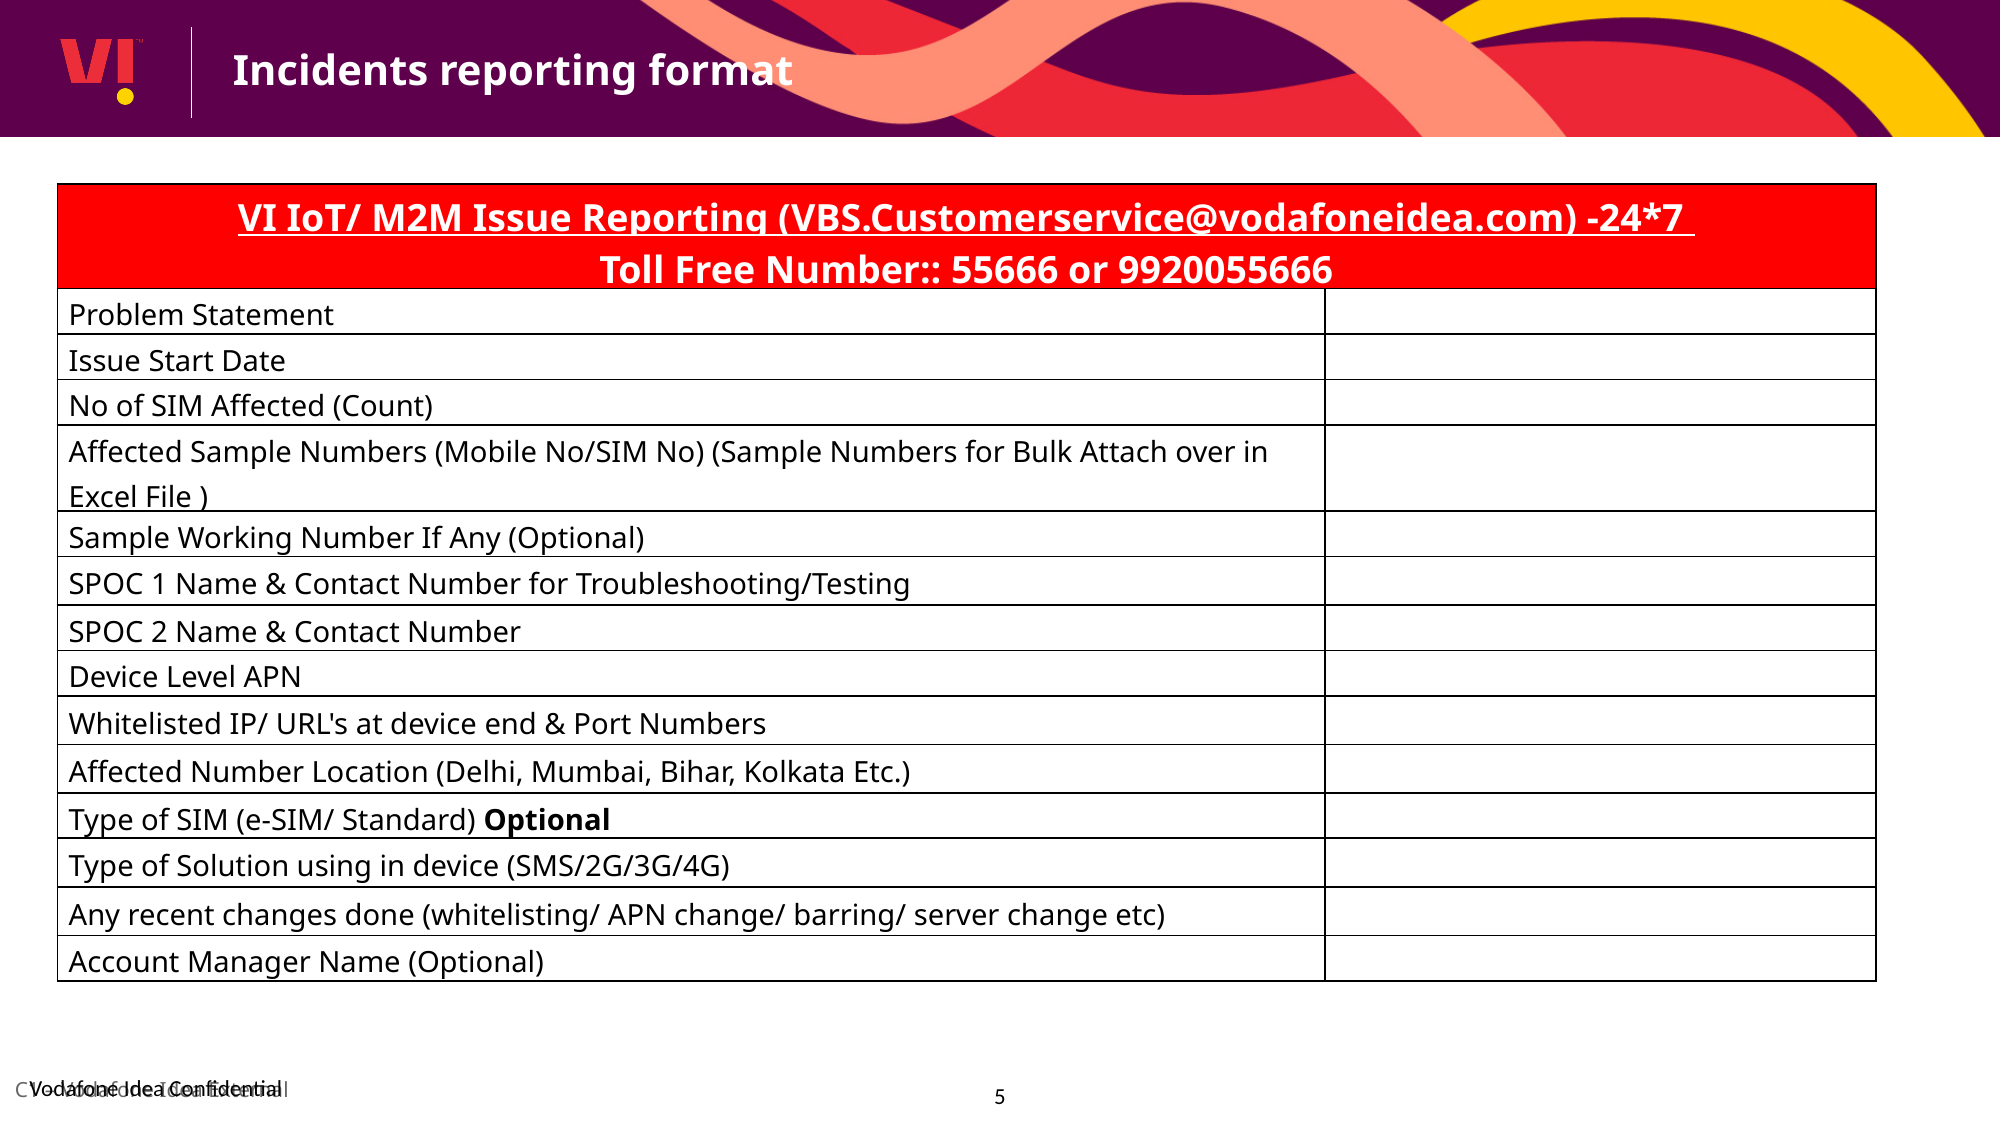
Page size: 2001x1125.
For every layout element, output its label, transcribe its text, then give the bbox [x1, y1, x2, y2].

table_cell Any recent changes done (whitelisting/ APN change/ barring/ server change etc) [58, 888, 1324, 935]
table_cell [1326, 839, 1875, 886]
table_cell [1326, 335, 1875, 379]
table_cell [1326, 936, 1875, 980]
table_cell [1326, 426, 1875, 510]
table_cell Affected Number Location (Delhi, Mumbai, Bihar, Kolkata Etc.) [58, 745, 1324, 792]
table_cell Device Level APN [58, 651, 1324, 695]
table_cell [1326, 794, 1875, 837]
text_box Incidents reporting format [218, 36, 1219, 101]
slide_number 5 [928, 1065, 1072, 1125]
table_cell Toll Free Number:: 55666 or 9920055666 [58, 236, 1875, 288]
table_cell Whitelisted IP/ URL's at device end & Port Numbers [58, 697, 1324, 744]
table_cell SPOC 2 Name & Contact Number [58, 606, 1324, 650]
table_header VI IoT/ M2M Issue Reporting (VBS.Customerservice@vodafoneidea.com) -24*7 [58, 185, 1875, 236]
table_cell Account Manager Name (Optional) [58, 936, 1324, 980]
table_cell Sample Working Number If Any (Optional) [58, 512, 1324, 556]
table_cell Issue Start Date [58, 335, 1324, 379]
table_cell Affected Sample Numbers (Mobile No/SIM No) (Sample Numbers for Bulk Attach over in Excel File ) [58, 426, 1324, 510]
table_cell [1326, 557, 1875, 604]
table_cell Problem Statement [58, 289, 1324, 333]
table_cell [1326, 697, 1875, 744]
table_cell [1326, 606, 1875, 650]
table_cell Type of SIM (e-SIM/ Standard) Optional [58, 794, 1324, 837]
table_cell Type of Solution using in device (SMS/2G/3G/4G) [58, 839, 1324, 886]
table_cell [1326, 380, 1875, 424]
table_cell [1326, 651, 1875, 695]
table_cell [1326, 512, 1875, 556]
table_cell [1326, 888, 1875, 935]
table_cell No of SIM Affected (Count) [58, 380, 1324, 424]
table_cell [1326, 745, 1875, 792]
picture [0, 0, 2000, 137]
table_cell [1326, 289, 1875, 333]
table_cell SPOC 1 Name & Contact Number for Troubleshooting/Testing [58, 557, 1324, 604]
